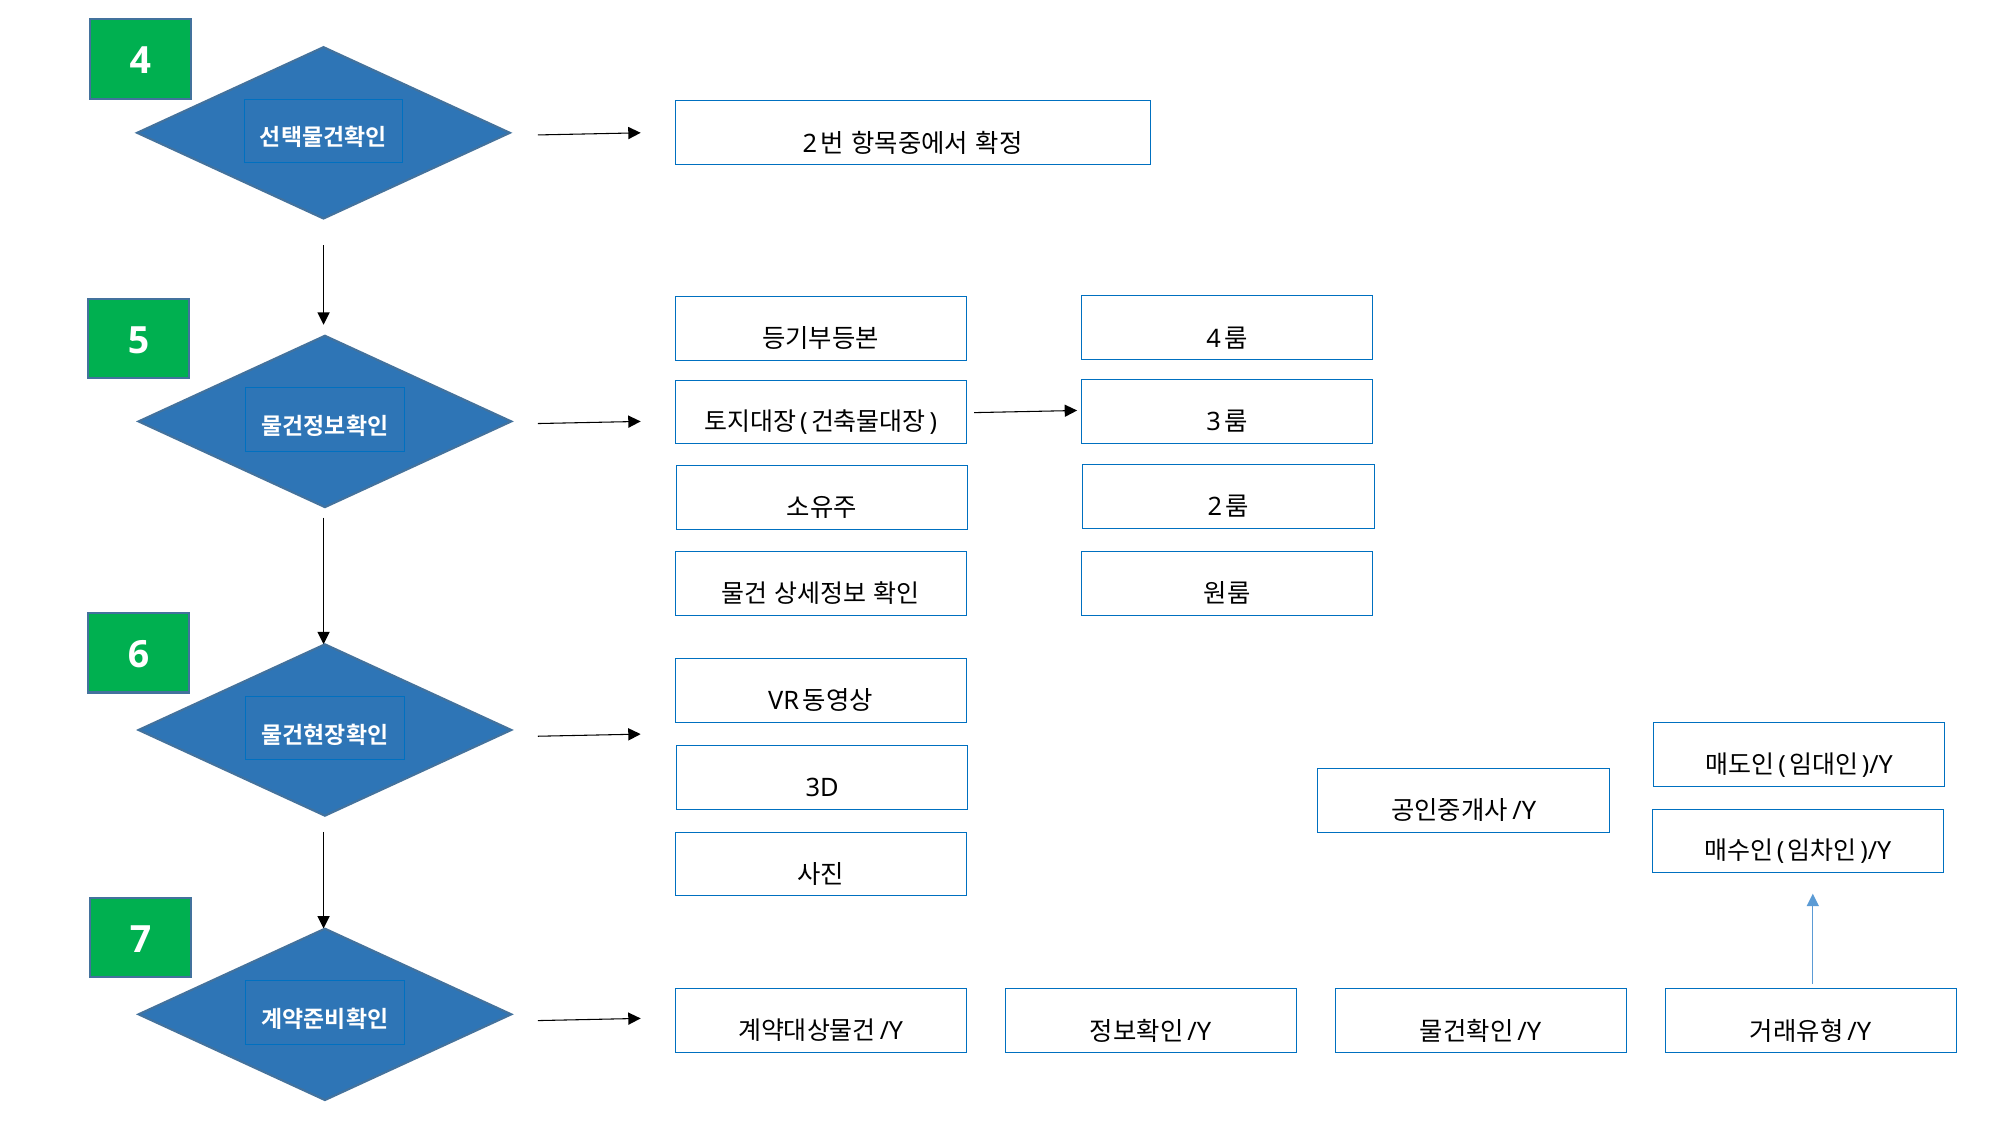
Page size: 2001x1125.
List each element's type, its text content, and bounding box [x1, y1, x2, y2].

text_box 거래유형/Y [1665, 988, 1957, 1053]
text_box 공인중개사/Y [1317, 768, 1610, 833]
text_box 물건 상세정보 확인 [675, 551, 967, 616]
text_box 계약준비확인 [245, 980, 405, 1045]
text_box 선택물건확인 [244, 99, 403, 163]
text_box 매도인(임대인)/Y [1653, 722, 1945, 787]
text_box 7 [89, 897, 192, 978]
text_box 물건확인/Y [1335, 988, 1627, 1053]
text_box 6 [87, 612, 190, 694]
text_box 원룸 [1081, 551, 1373, 616]
text_box 5 [87, 298, 190, 379]
text_box [136, 643, 514, 817]
text_box 매수인(임차인)/Y [1652, 809, 1944, 873]
text_box 3D [676, 745, 968, 810]
text_box 사진 [675, 832, 967, 896]
text_box [134, 45, 513, 220]
text_box [136, 334, 514, 509]
text_box 4룸 [1081, 295, 1373, 360]
text_box 토지대장(건축물대장) [675, 380, 967, 444]
text_box 소유주 [676, 465, 968, 530]
text_box 정보확인/Y [1005, 988, 1297, 1053]
text_box 물건현장확인 [245, 696, 405, 760]
text_box 물건정보확인 [245, 387, 405, 452]
text_box 2룸 [1082, 464, 1375, 529]
text_box 등기부등본 [675, 296, 967, 361]
text_box 3룸 [1081, 379, 1373, 444]
text_box 계약대상물건/Y [675, 988, 967, 1053]
text_box VR동영상 [675, 658, 967, 723]
text_box 2번 항목중에서 확정 [675, 100, 1151, 165]
text_box 4 [89, 18, 192, 100]
text_box [136, 927, 514, 1102]
